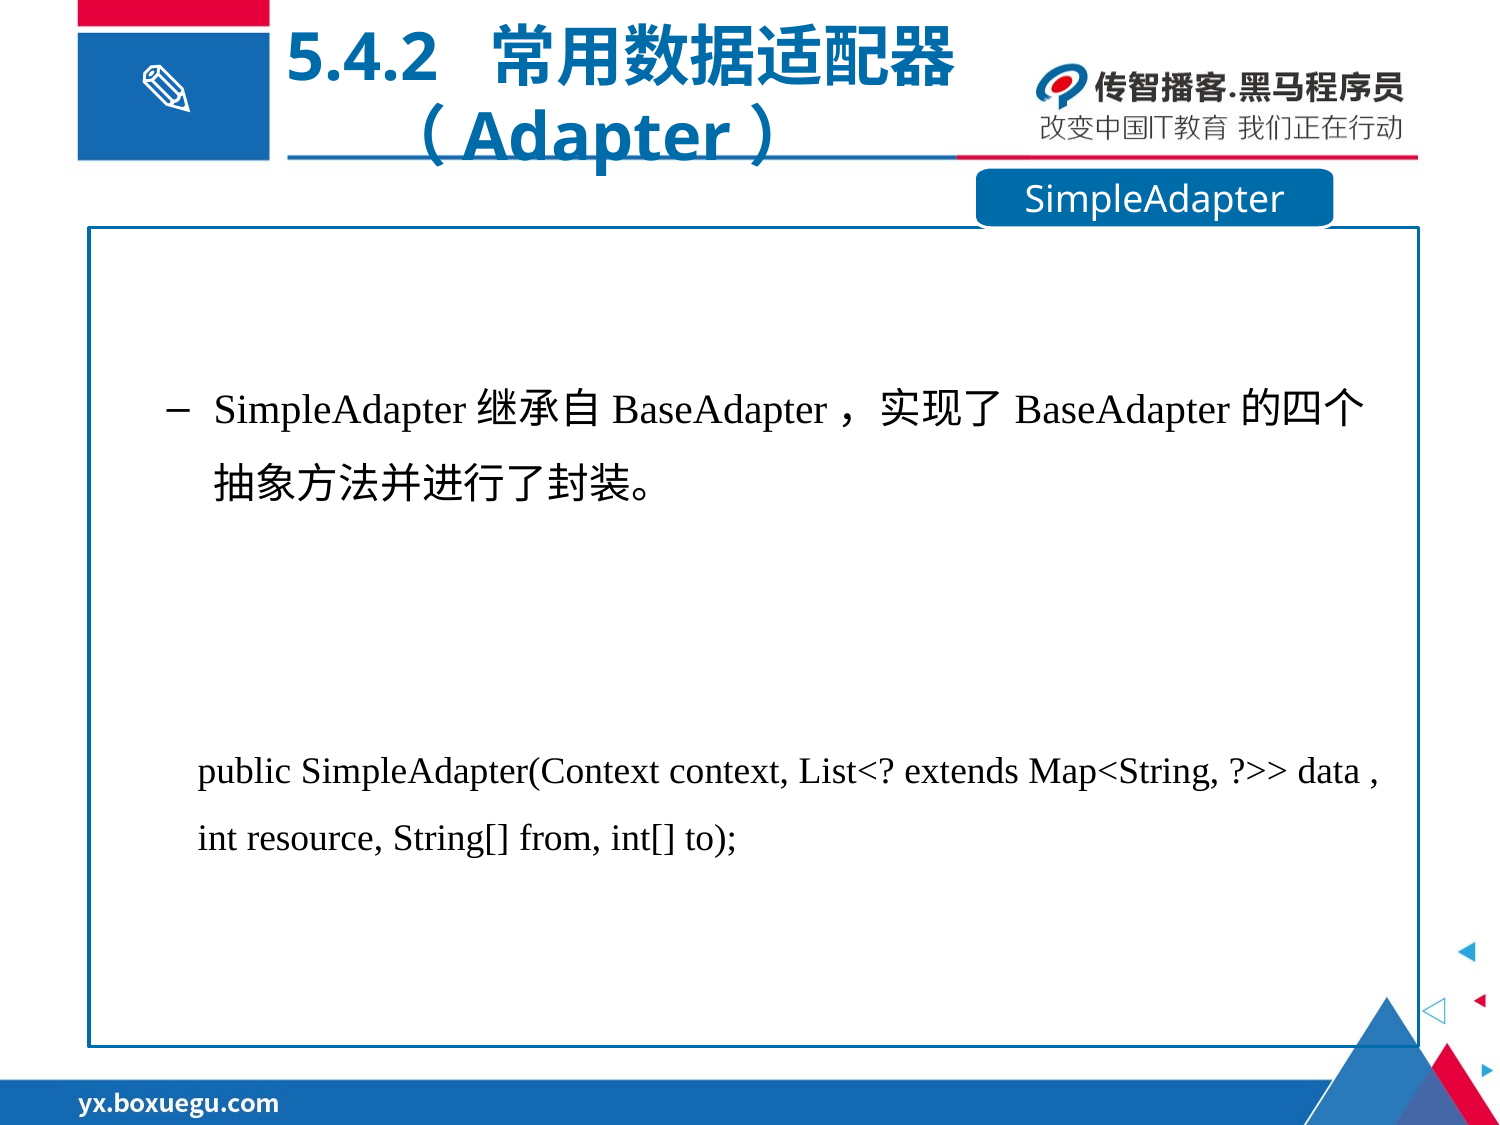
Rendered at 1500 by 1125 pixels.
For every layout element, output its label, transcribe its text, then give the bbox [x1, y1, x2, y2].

text_box SimpleAdapter继承自BaseAdapter，实现了BaseAdapter的四个抽象方法并进行了封装。 [76, 349, 1398, 504]
text_box [41, 151, 853, 244]
text_box 5.4.2 常用数据适配器（Adapter） [271, 30, 1398, 157]
text_box public SimpleAdapter(Context context, List<? extends Map<String, ?>> data , int resource, String[] from, int[] to); [135, 715, 1398, 882]
text_box [89, 227, 1419, 1047]
picture [0, 0, 1500, 1125]
text_box SimpleAdapter [972, 165, 1337, 230]
